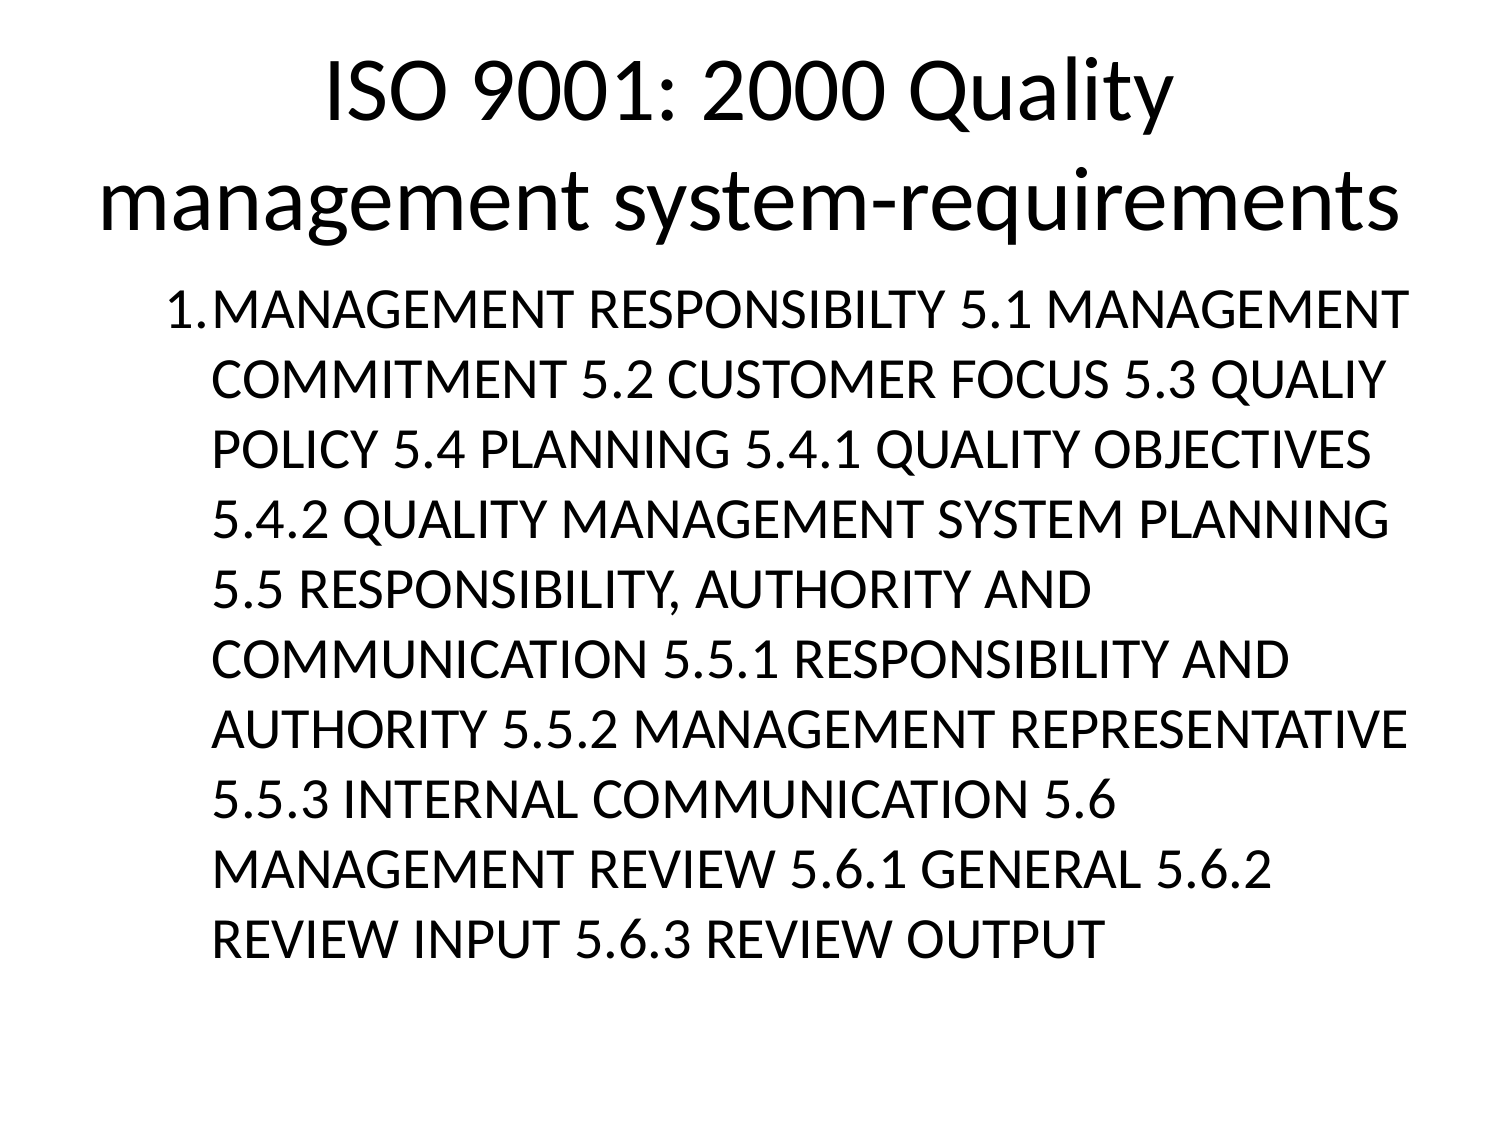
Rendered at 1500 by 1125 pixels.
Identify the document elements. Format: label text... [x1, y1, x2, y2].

text_box MANAGEMENT RESPONSIBILTY 5.1 MANAGEMENT COMMITMENT 5.2 CUSTOMER FOCUS 5.3 QUALIY POLICY 5.4 PLANNING 5.4.1 QUALITY OBJECTIVES 5.4.2 QUALITY MANAGEMENT SYSTEM PLANNING 5.5 RESPONSIBILITY, AUTHORITY AND COMMUNICATION 5.5.1 RESPONSIBILITY AND AUTHORITY 5.5.2 MANAGEMENT REPRESENTATIVE 5.5.3 INTERNAL COMMUNICATION 5.6 MANAGEMENT REVIEW 5.6.1 GENERAL 5.6.2 REVIEW INPUT 5.6.3 REVIEW OUTPUT [75, 262, 1425, 1005]
text_box ISO 9001: 2000 Quality management system-requirements [75, 45, 1425, 233]
